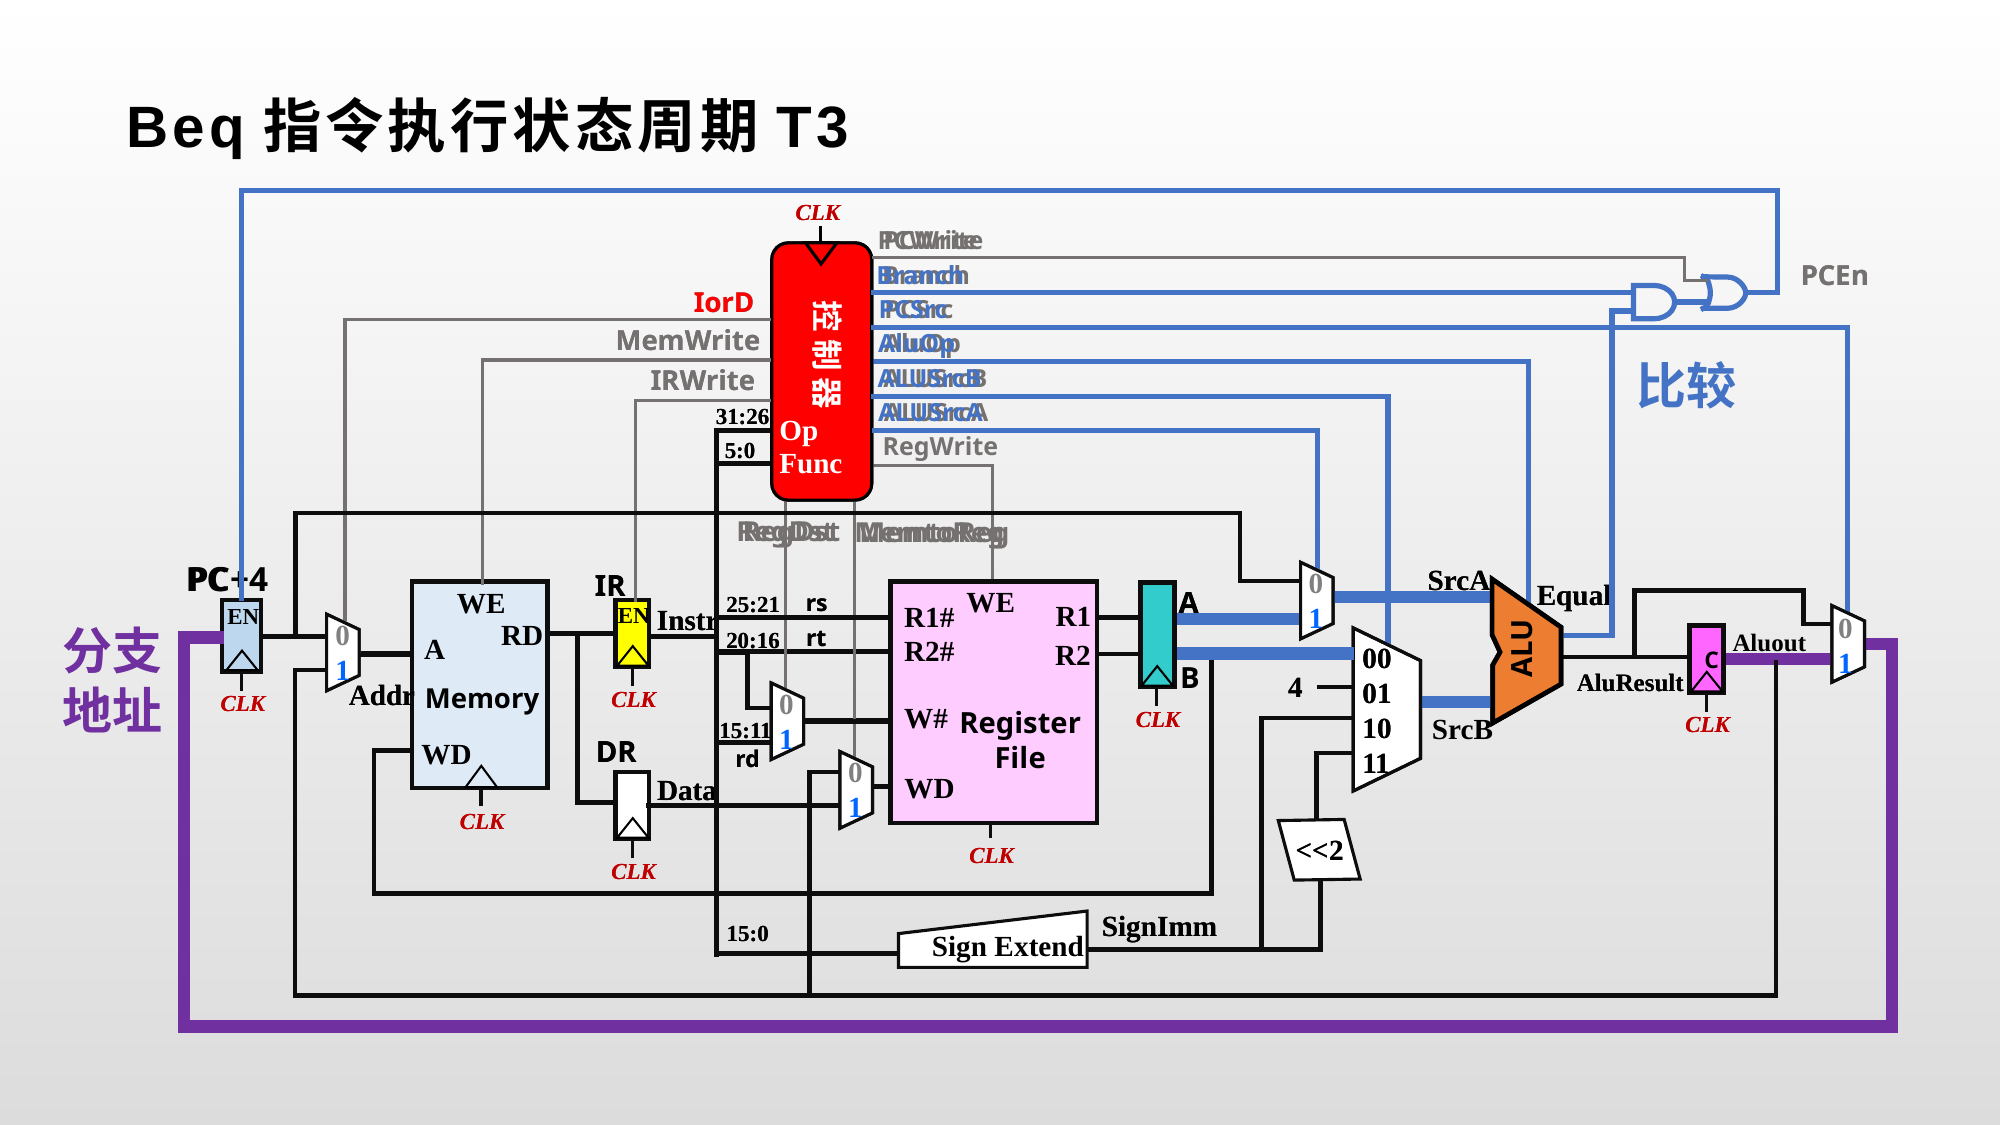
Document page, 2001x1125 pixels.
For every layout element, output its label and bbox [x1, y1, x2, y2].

title [109, 70, 1891, 178]
text_box [19, 190, 1892, 1027]
